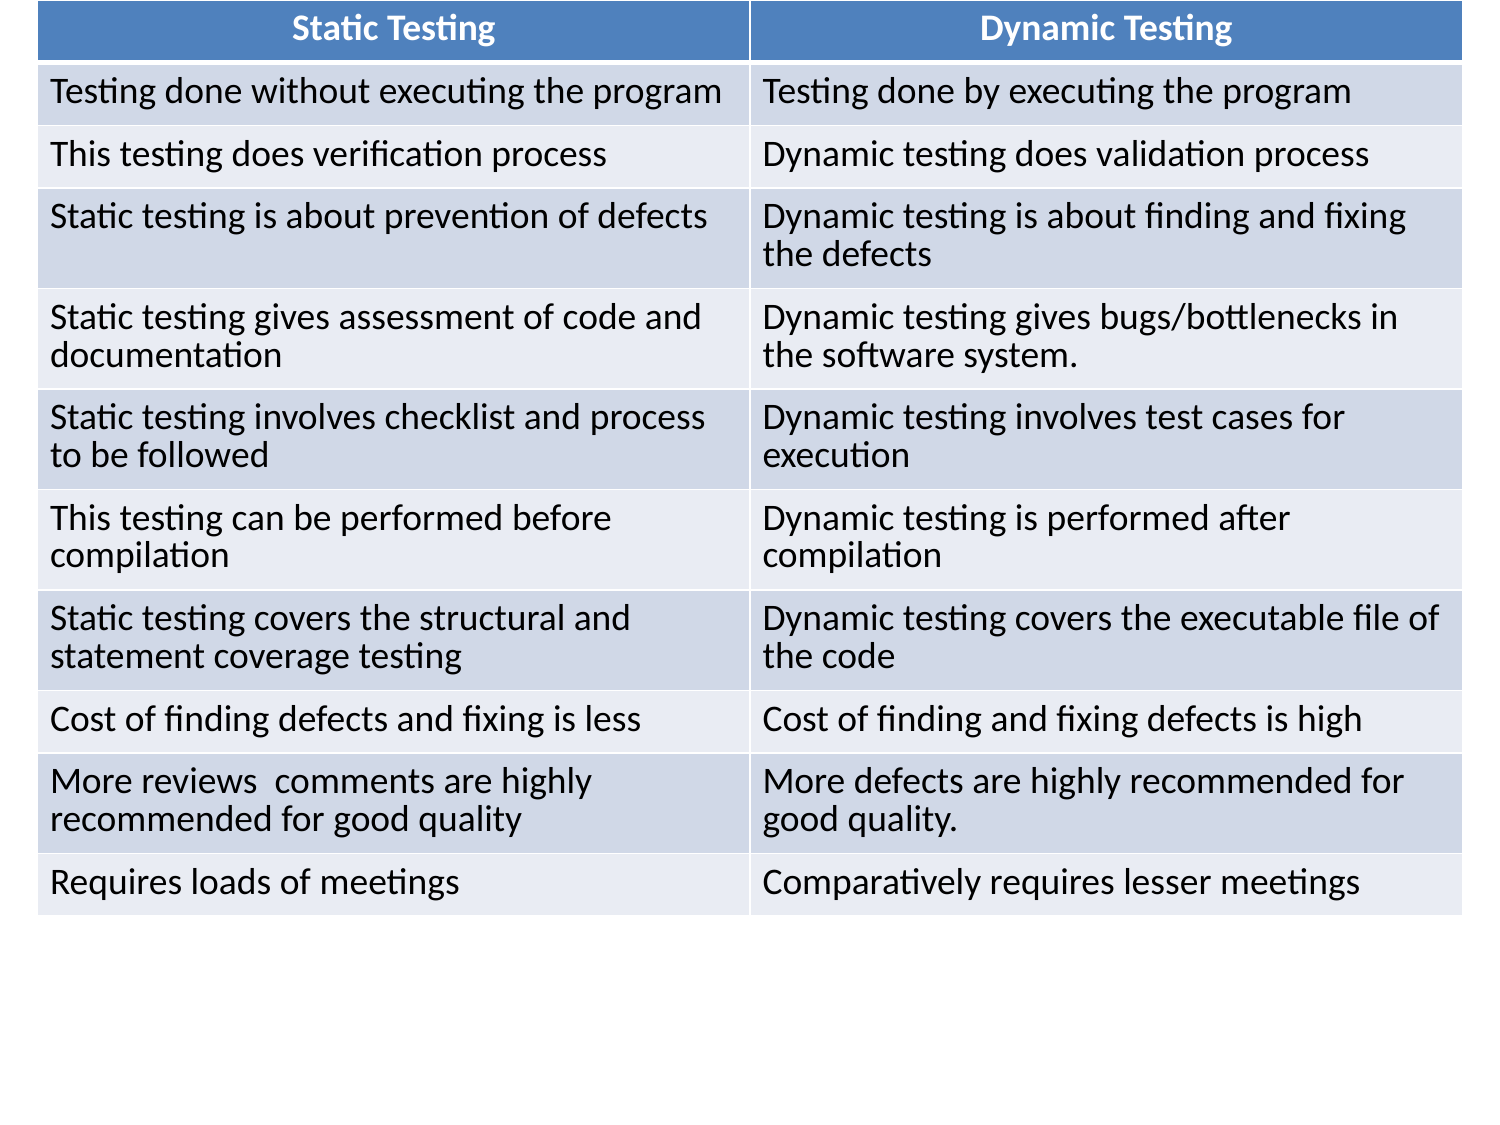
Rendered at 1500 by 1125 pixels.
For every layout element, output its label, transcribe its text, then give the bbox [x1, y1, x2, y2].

table_cell Static testing gives assessment of code and documentation [38, 289, 749, 388]
table_cell Testing done without executing the program [38, 65, 749, 125]
table_cell Dynamic testing covers the executable file of the code [751, 591, 1462, 690]
table_cell This testing can be performed before compilation [38, 490, 749, 589]
table_cell Dynamic testing is about finding and fixing the defects [751, 189, 1462, 288]
table_cell More reviews comments are highly recommended for good quality [38, 754, 749, 853]
table_cell Dynamic testing involves test cases for execution [751, 390, 1462, 489]
table_header Dynamic Testing [751, 1, 1462, 60]
table_cell Comparatively requires lesser meetings [751, 854, 1462, 915]
table_cell Static testing is about prevention of defects [38, 189, 749, 288]
table_cell Static testing involves checklist and process to be followed [38, 390, 749, 489]
table_cell This testing does verification process [38, 126, 749, 187]
table_cell Cost of finding defects and fixing is less [38, 691, 749, 752]
table_cell Requires loads of meetings [38, 854, 749, 915]
table_cell Dynamic testing does validation process [751, 126, 1462, 187]
table_cell Static testing covers the structural and statement coverage testing [38, 591, 749, 690]
table_cell More defects are highly recommended for good quality. [751, 754, 1462, 853]
table_cell Testing done by executing the program [751, 65, 1462, 125]
table_header Static Testing [38, 1, 749, 60]
table_cell Dynamic testing gives bugs/bottlenecks in the software system. [751, 289, 1462, 388]
table_cell Cost of finding and fixing defects is high [751, 691, 1462, 752]
table_cell Dynamic testing is performed after compilation [751, 490, 1462, 589]
